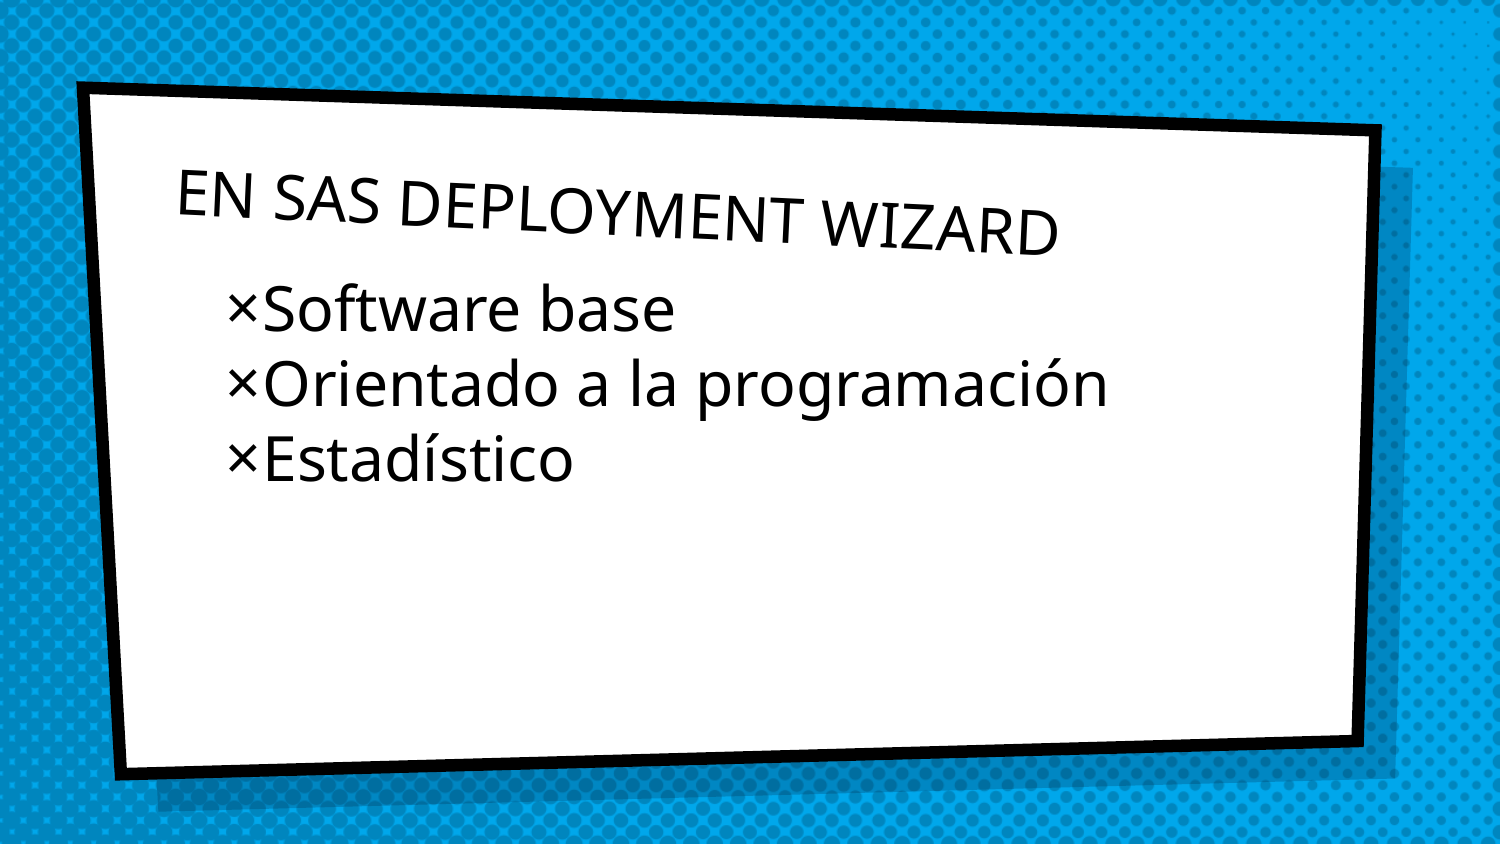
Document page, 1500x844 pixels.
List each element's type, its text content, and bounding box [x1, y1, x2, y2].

title EN SAS DEPLOYMENT WIZARD [157, 116, 1316, 253]
list Software base Orientado a la programación Estadístico [172, 253, 1438, 796]
